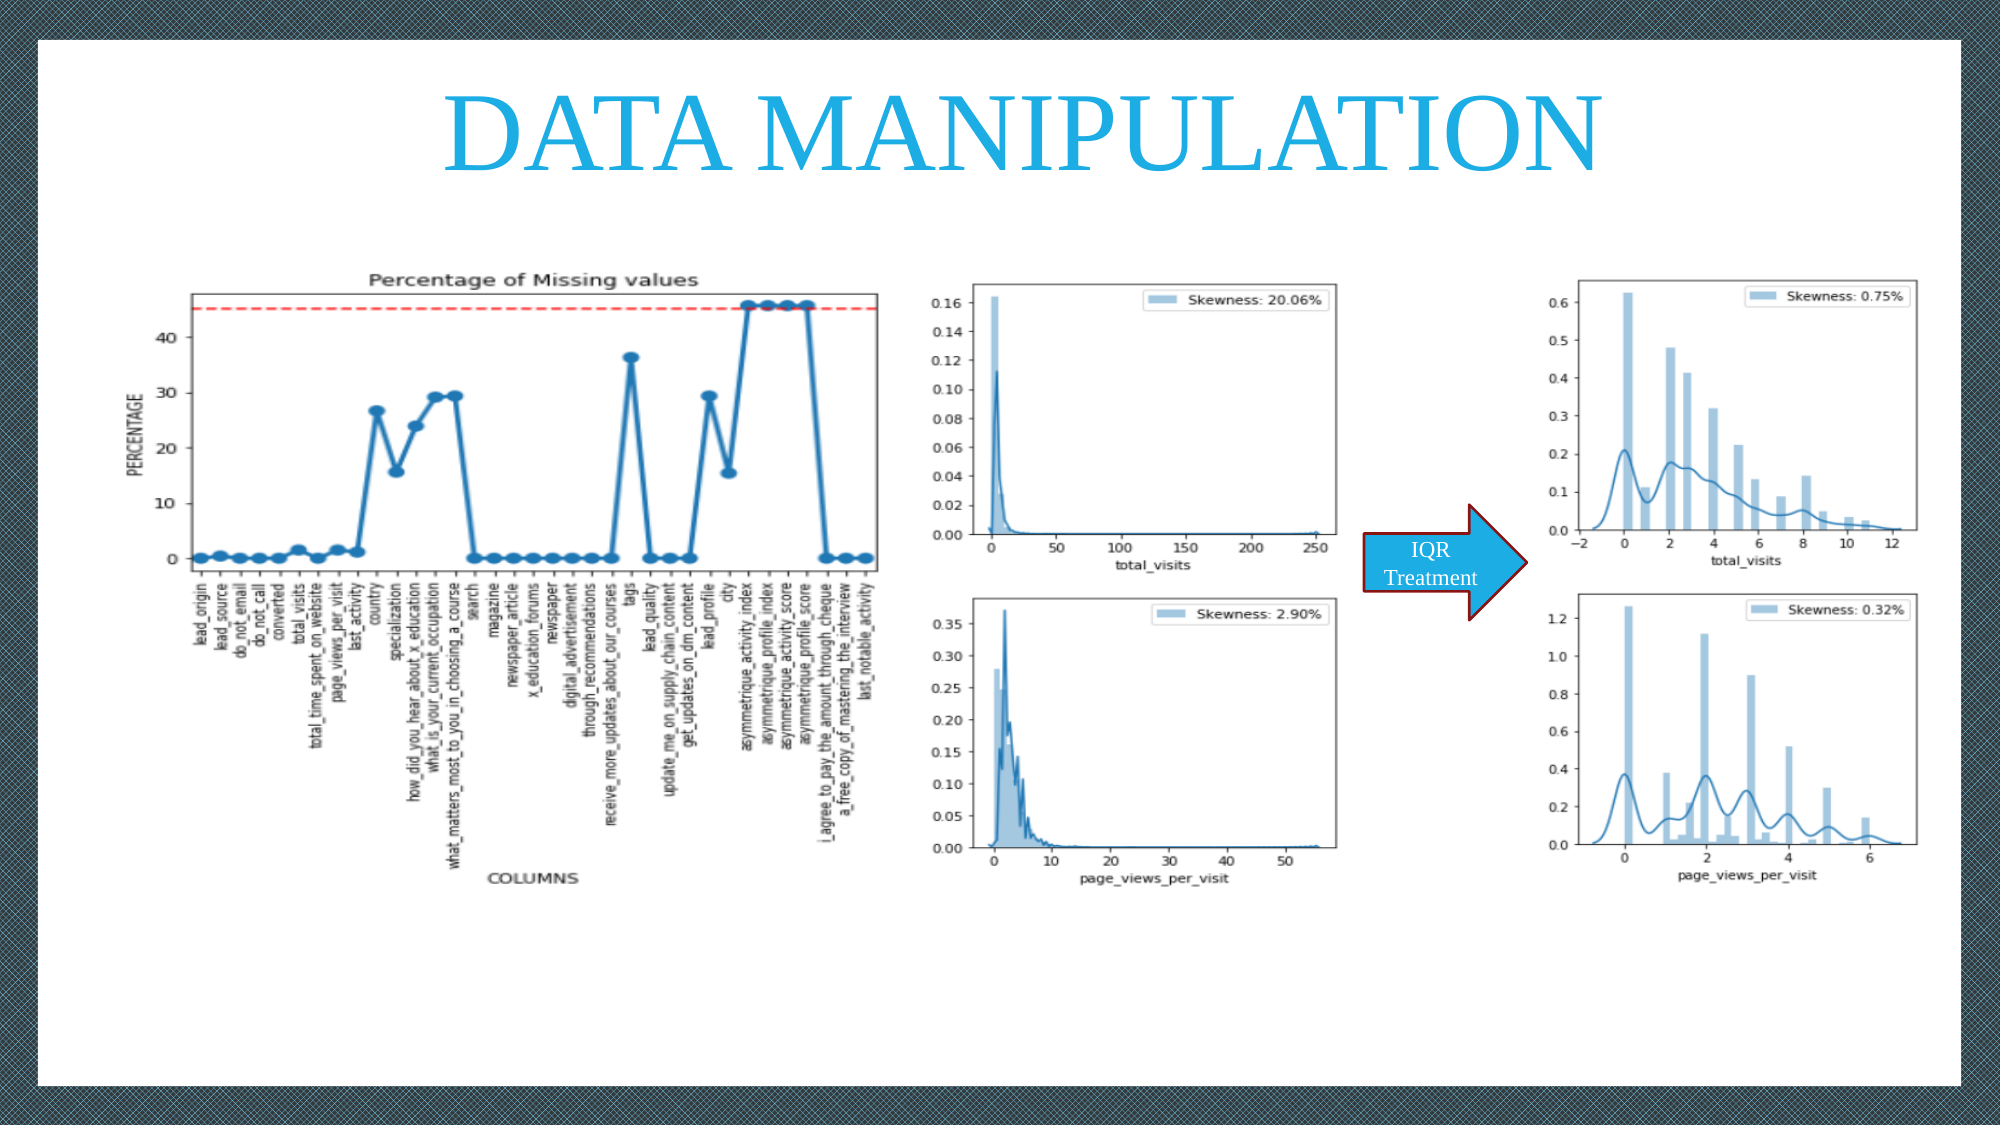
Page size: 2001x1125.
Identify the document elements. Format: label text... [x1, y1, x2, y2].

picture [918, 278, 1352, 895]
text_box DATA MANIPULATION [287, 49, 1761, 200]
picture [1539, 268, 1940, 895]
text_box IQR Treatment [1363, 504, 1528, 621]
picture [116, 268, 886, 895]
